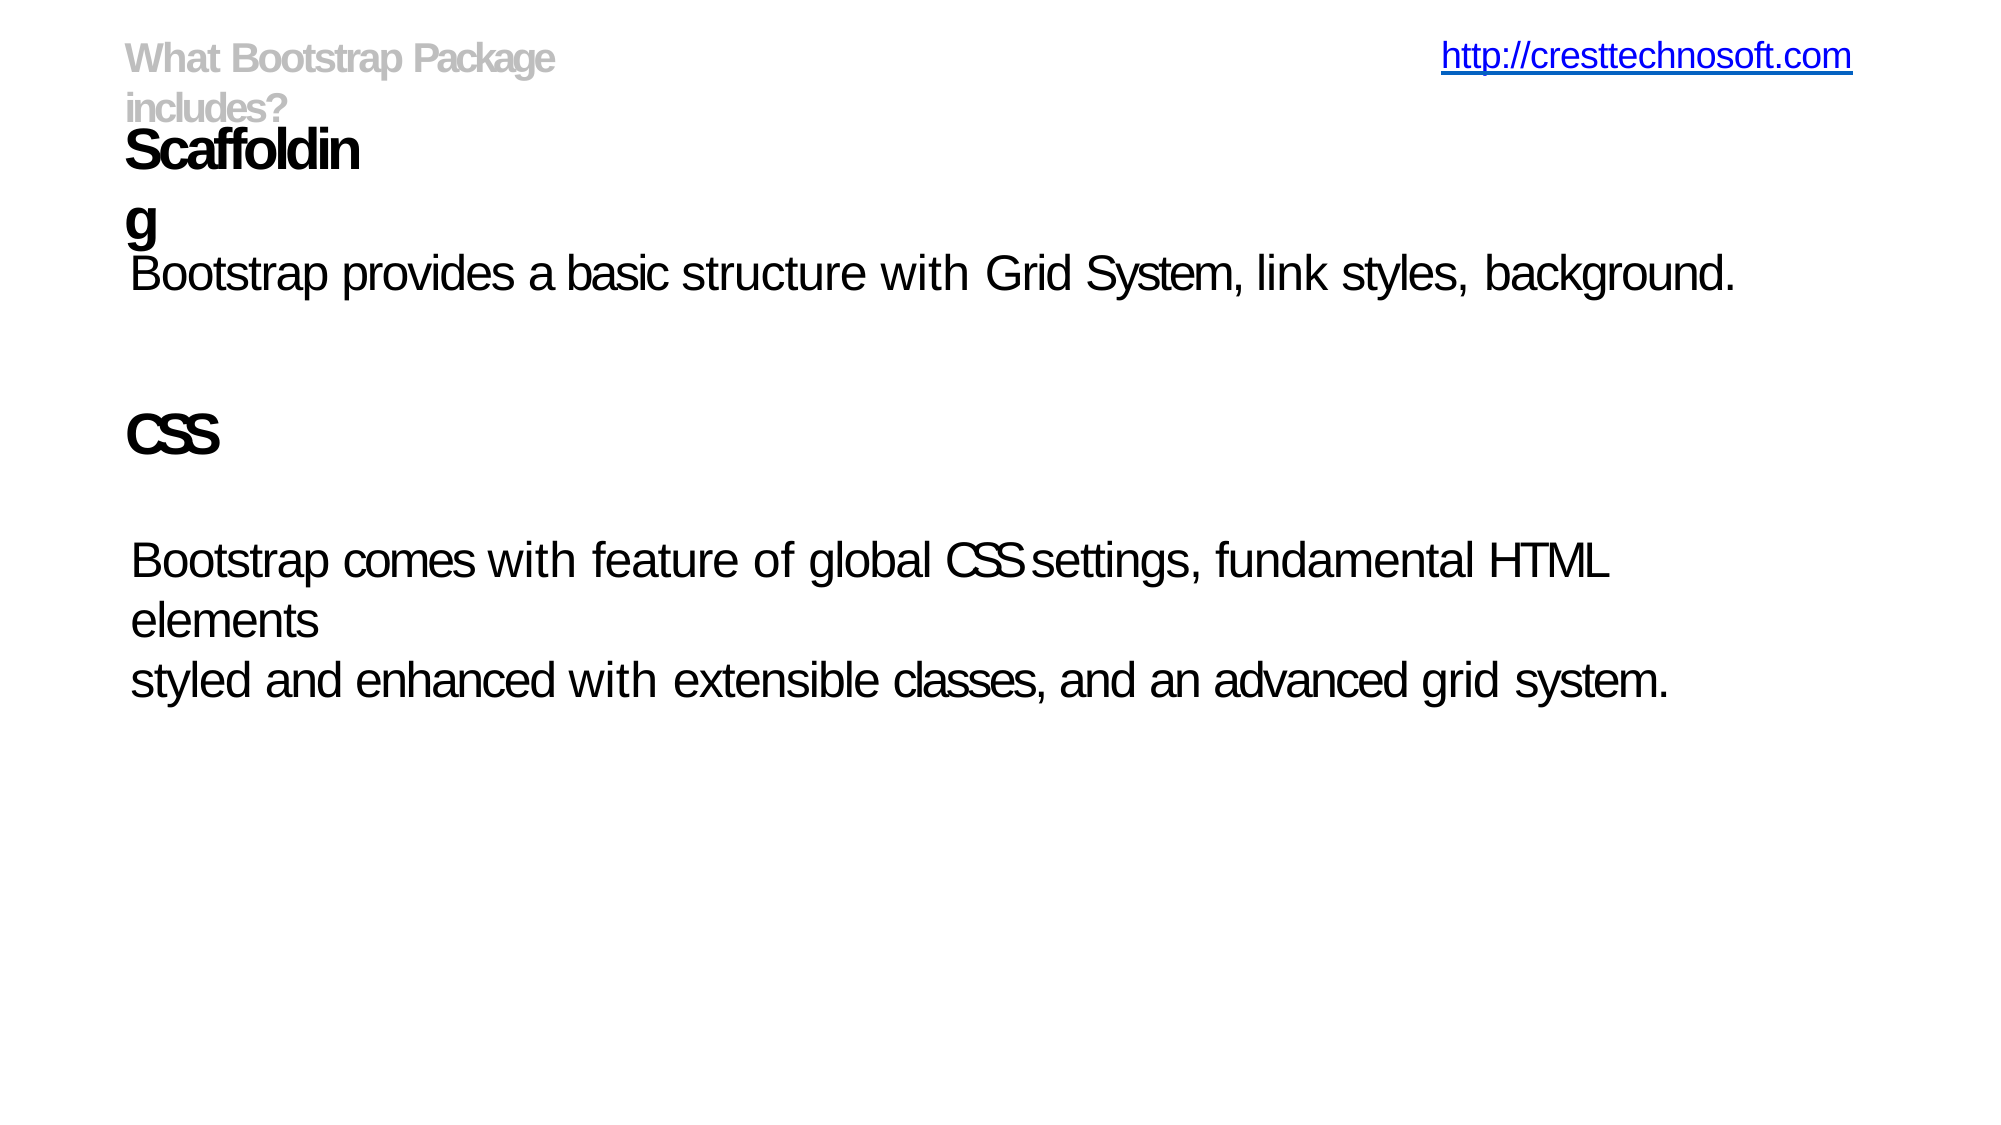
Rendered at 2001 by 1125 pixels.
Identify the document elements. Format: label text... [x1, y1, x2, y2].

text_box What Bootstrap Package includes? [122, 29, 722, 132]
text_box Bootstrap provides a basic structure with Grid System, link styles, background. CSS Bootstrap comes with feature of global CSS settings, fundamental HTML elements styled and enhanced with extensible classes, and an advanced grid system. [123, 237, 1790, 708]
text_box http://cresttechnosoft.com [1439, 29, 1858, 77]
title Scaffolding [122, 109, 393, 300]
